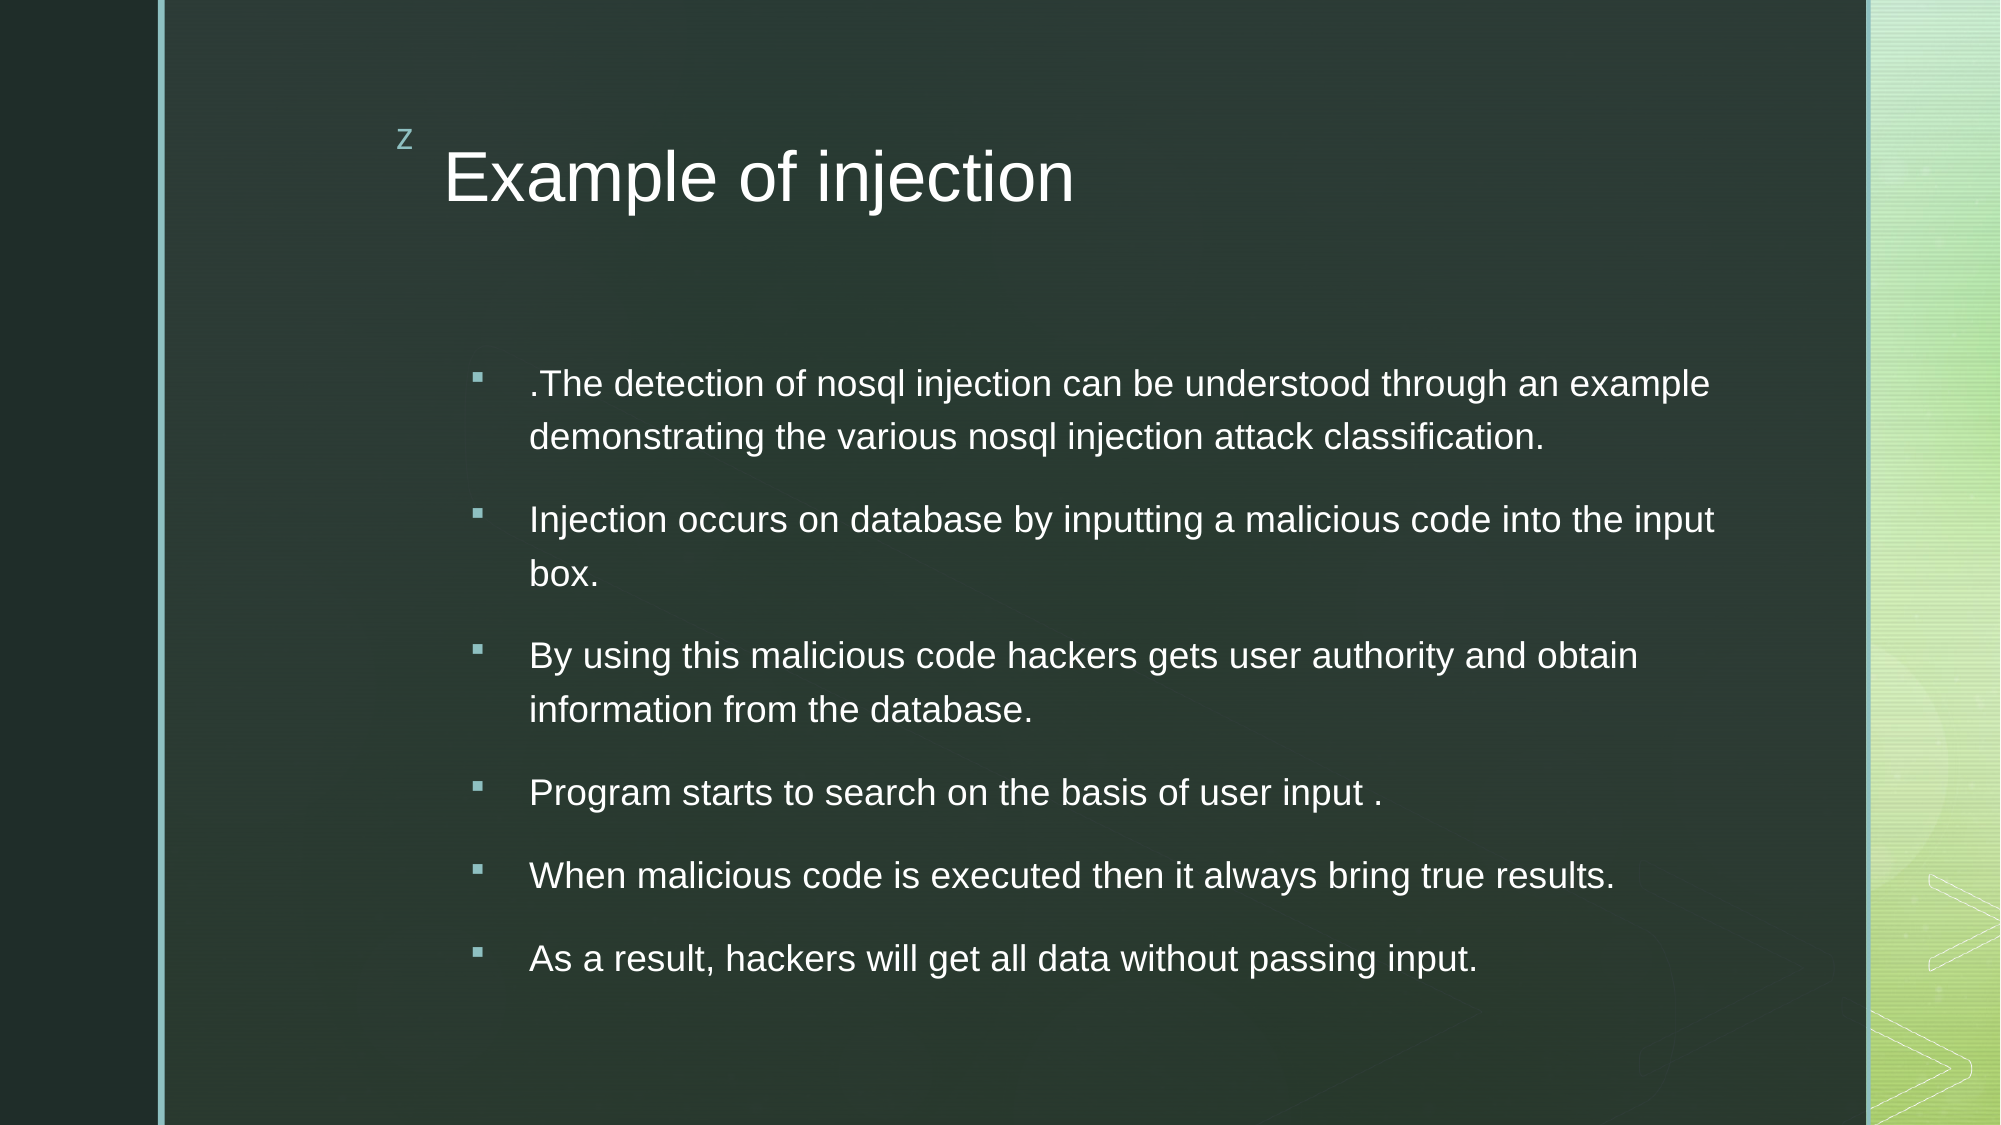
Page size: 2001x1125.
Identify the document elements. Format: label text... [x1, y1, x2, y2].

list .The detection of nosql injection can be understood through an example demonstrating the various nosql injection attack classification. Injection occurs on database by inputting a malicious code into the input box. By using this malicious code hackers gets user authority and obtain information from the database. Program starts to search on the basis of user input . When malicious code is executed then it always bring true results. As a result, hackers will get all data without passing input. [454, 336, 1734, 993]
picture [1871, 0, 2001, 1125]
title Example of injection [428, 132, 1734, 310]
